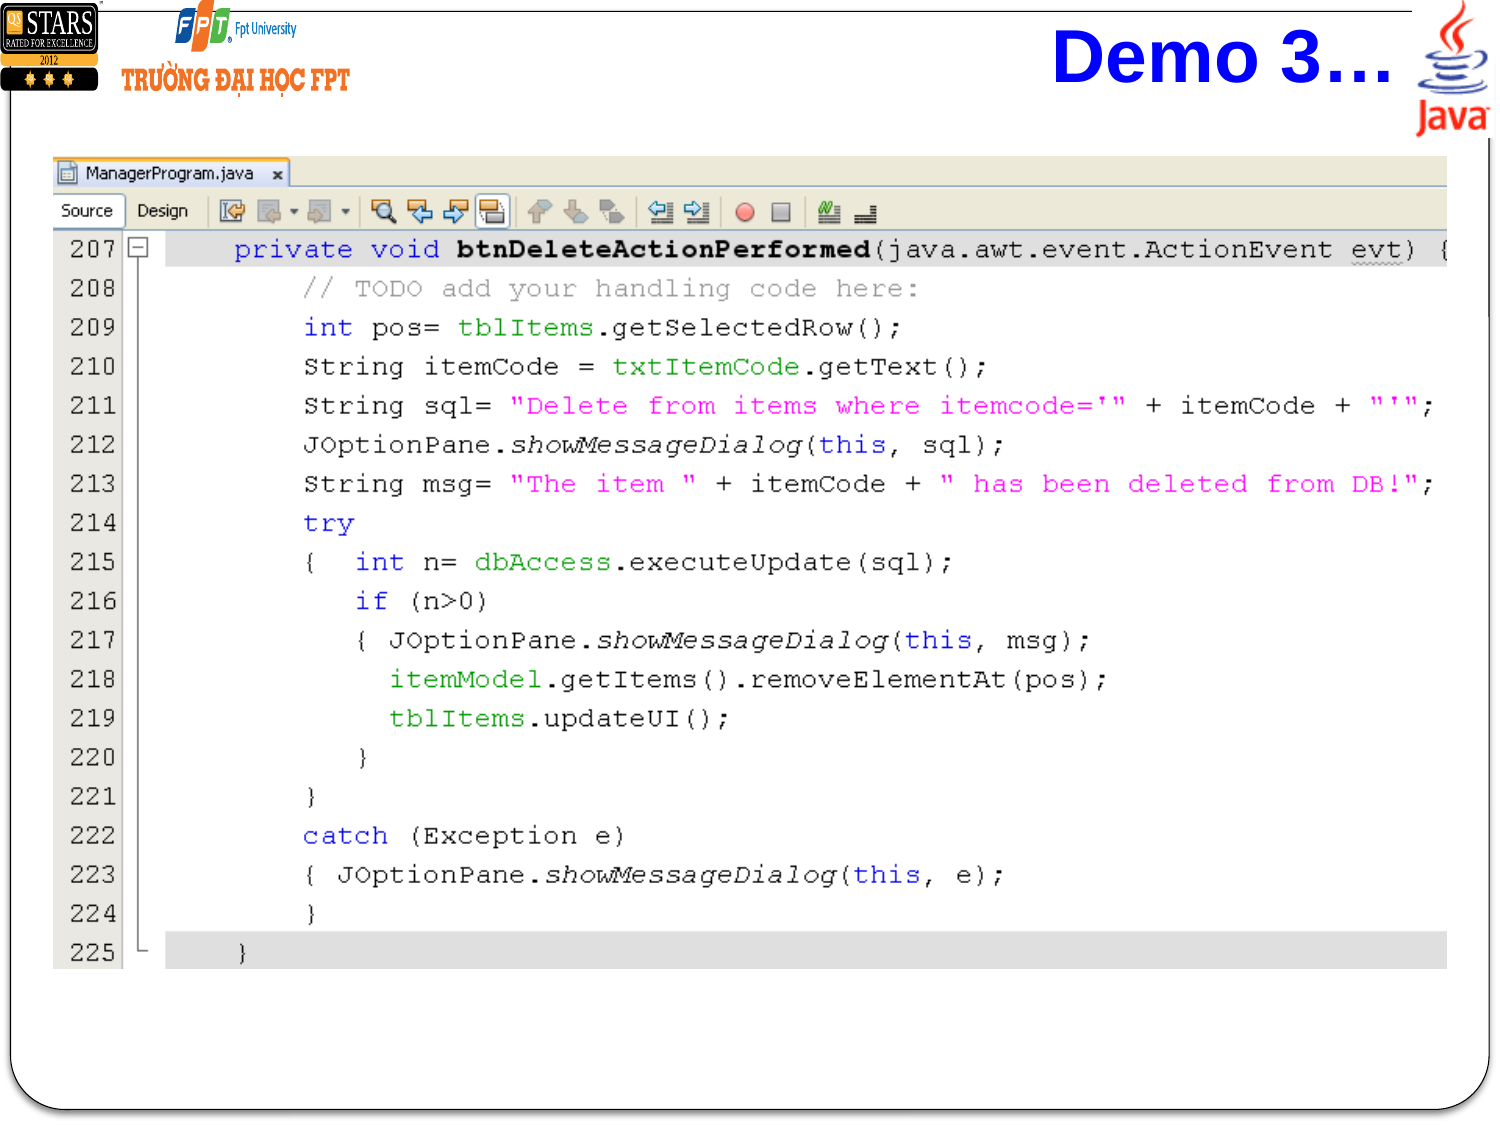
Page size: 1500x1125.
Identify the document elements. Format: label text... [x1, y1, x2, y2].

title Demo 3… [150, 0, 1413, 113]
picture [1412, 0, 1494, 138]
picture [52, 155, 1448, 969]
